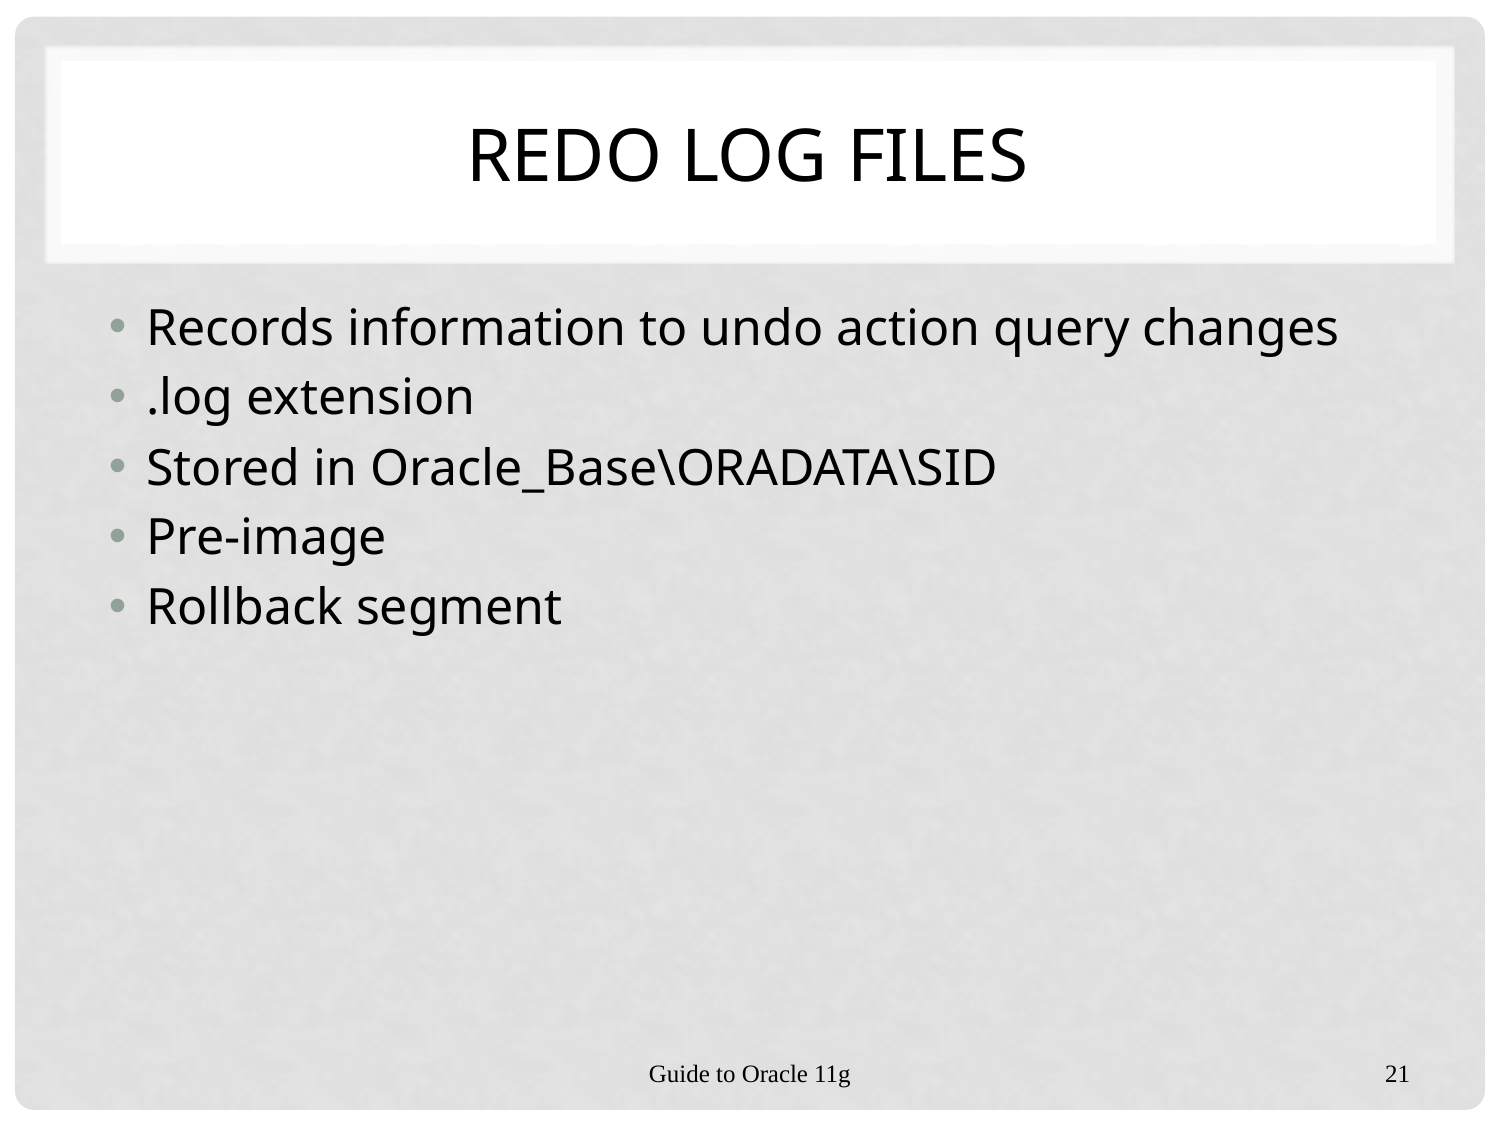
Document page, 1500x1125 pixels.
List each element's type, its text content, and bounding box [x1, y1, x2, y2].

footer Guide to Oracle 11g [512, 1042, 988, 1103]
title Redo Log Files [69, 66, 1425, 238]
slide_number 21 [1074, 1042, 1425, 1103]
list Records information to undo action query changes .log extension Stored in Oracle_Base\ORADATA\SID Pre-image Rollback segment [75, 287, 1425, 1005]
